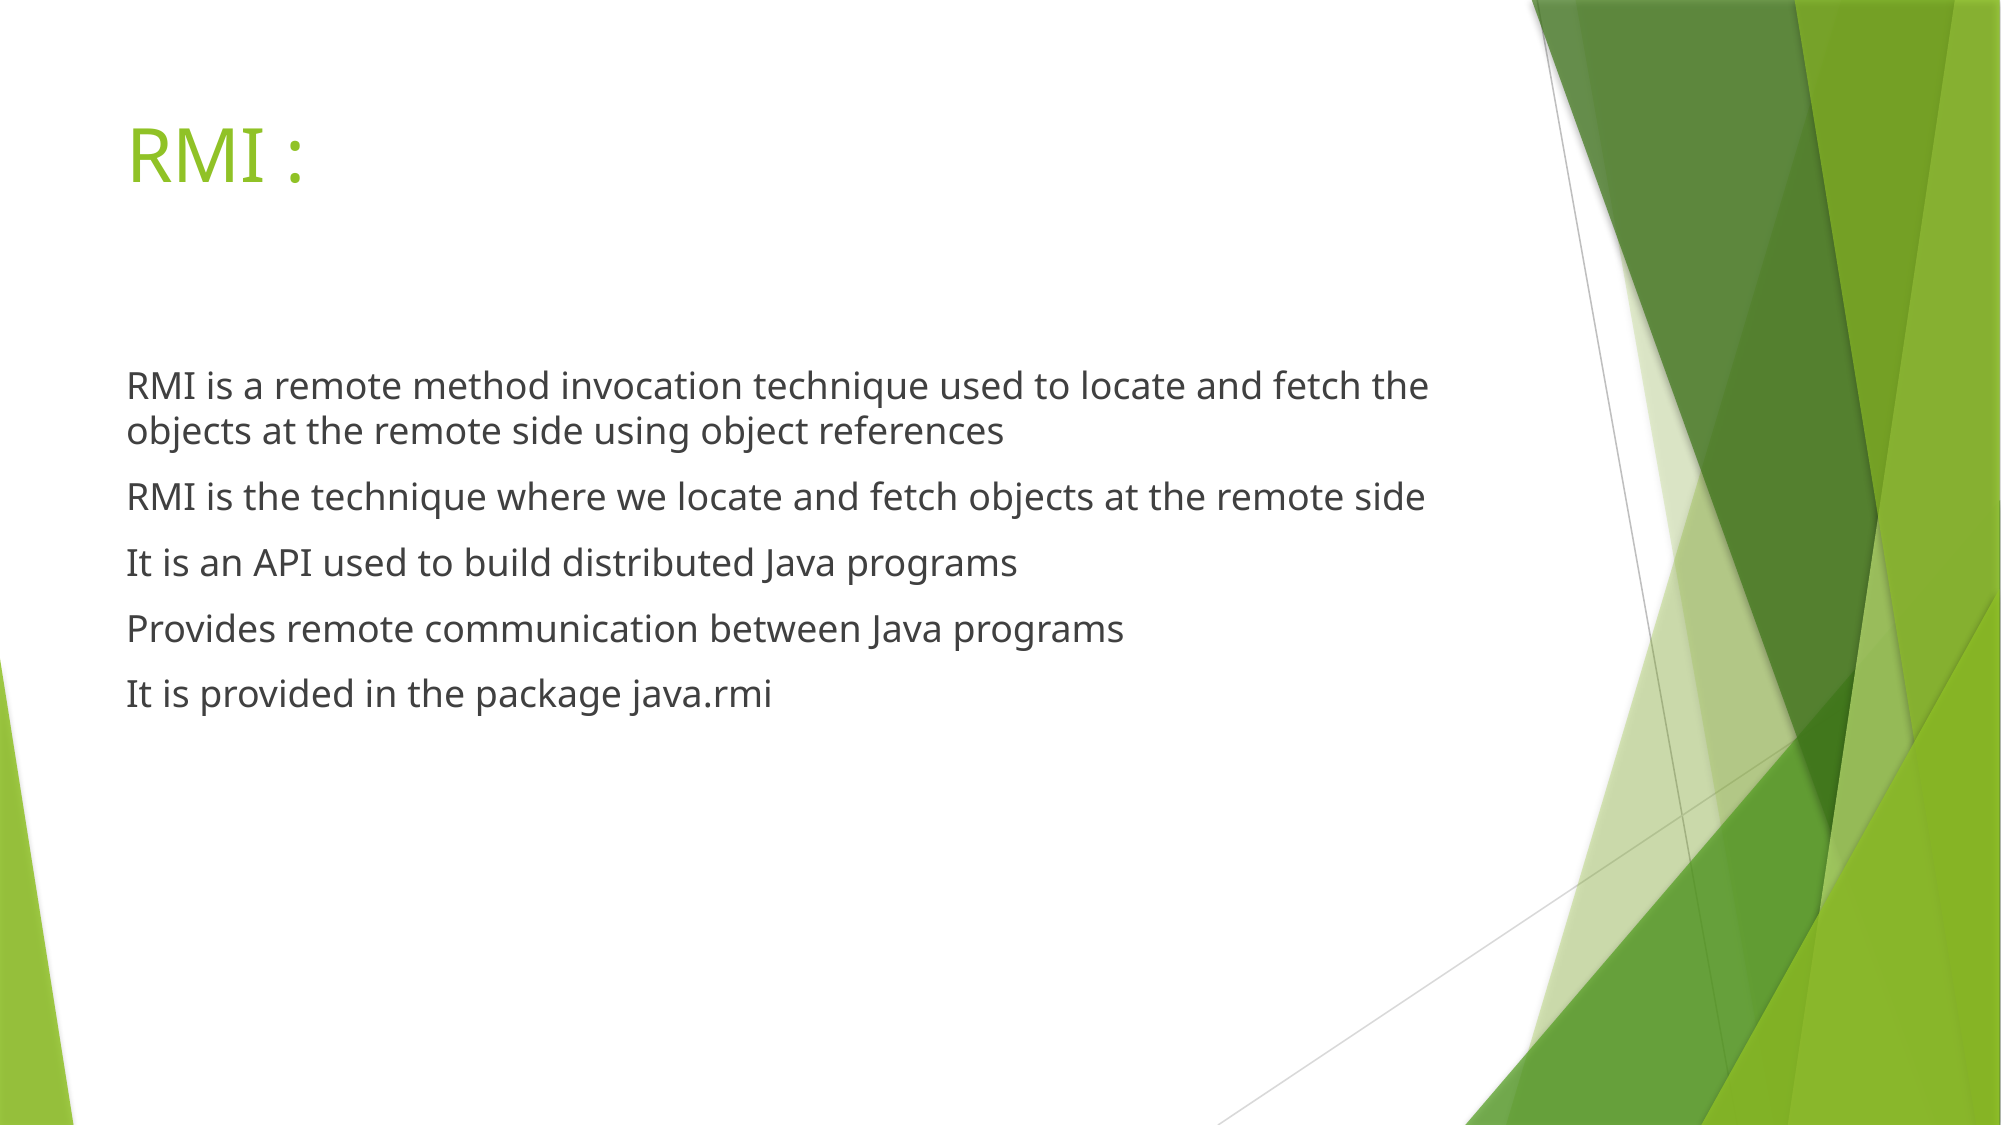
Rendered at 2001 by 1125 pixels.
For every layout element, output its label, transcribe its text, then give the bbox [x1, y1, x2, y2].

list RMI is a remote method invocation technique used to locate and fetch the objects at the remote side using object references RMI is the technique where we locate and fetch objects at the remote side It is an API used to build distributed Java programs Provides remote communication between Java programs It is provided in the package java.rmi [111, 354, 1522, 992]
title RMI : [111, 99, 1522, 317]
